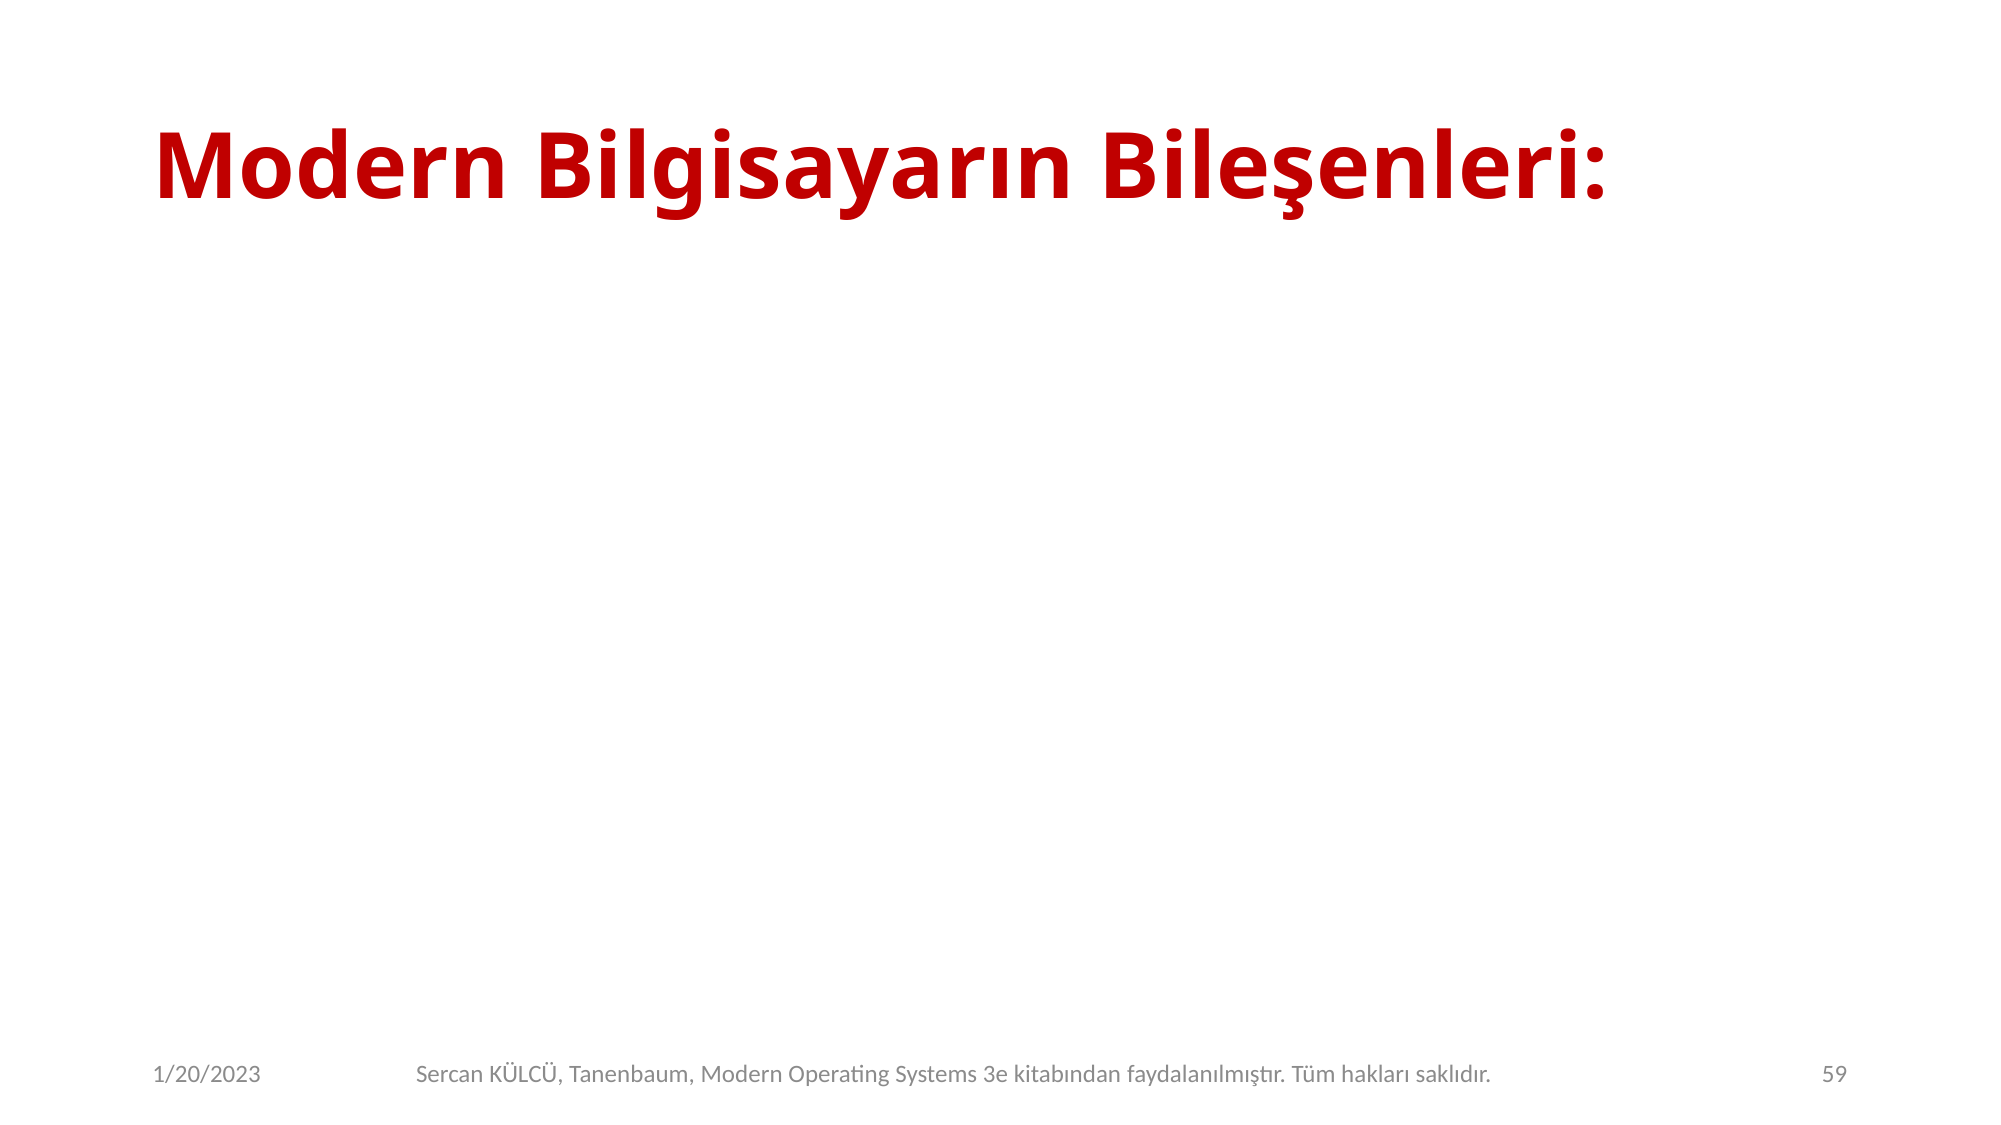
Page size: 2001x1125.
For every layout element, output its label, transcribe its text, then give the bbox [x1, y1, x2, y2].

slide_number 59 [1412, 1042, 1863, 1103]
title Modern Bilgisayarın Bileşenleri: [137, 59, 1863, 278]
footer Sercan KÜLCÜ, Tanenbaum, Modern Operating Systems 3e kitabından faydalanılmıştır. Tüm hakları saklıdır. [386, 1042, 1412, 1103]
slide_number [137, 1042, 386, 1103]
